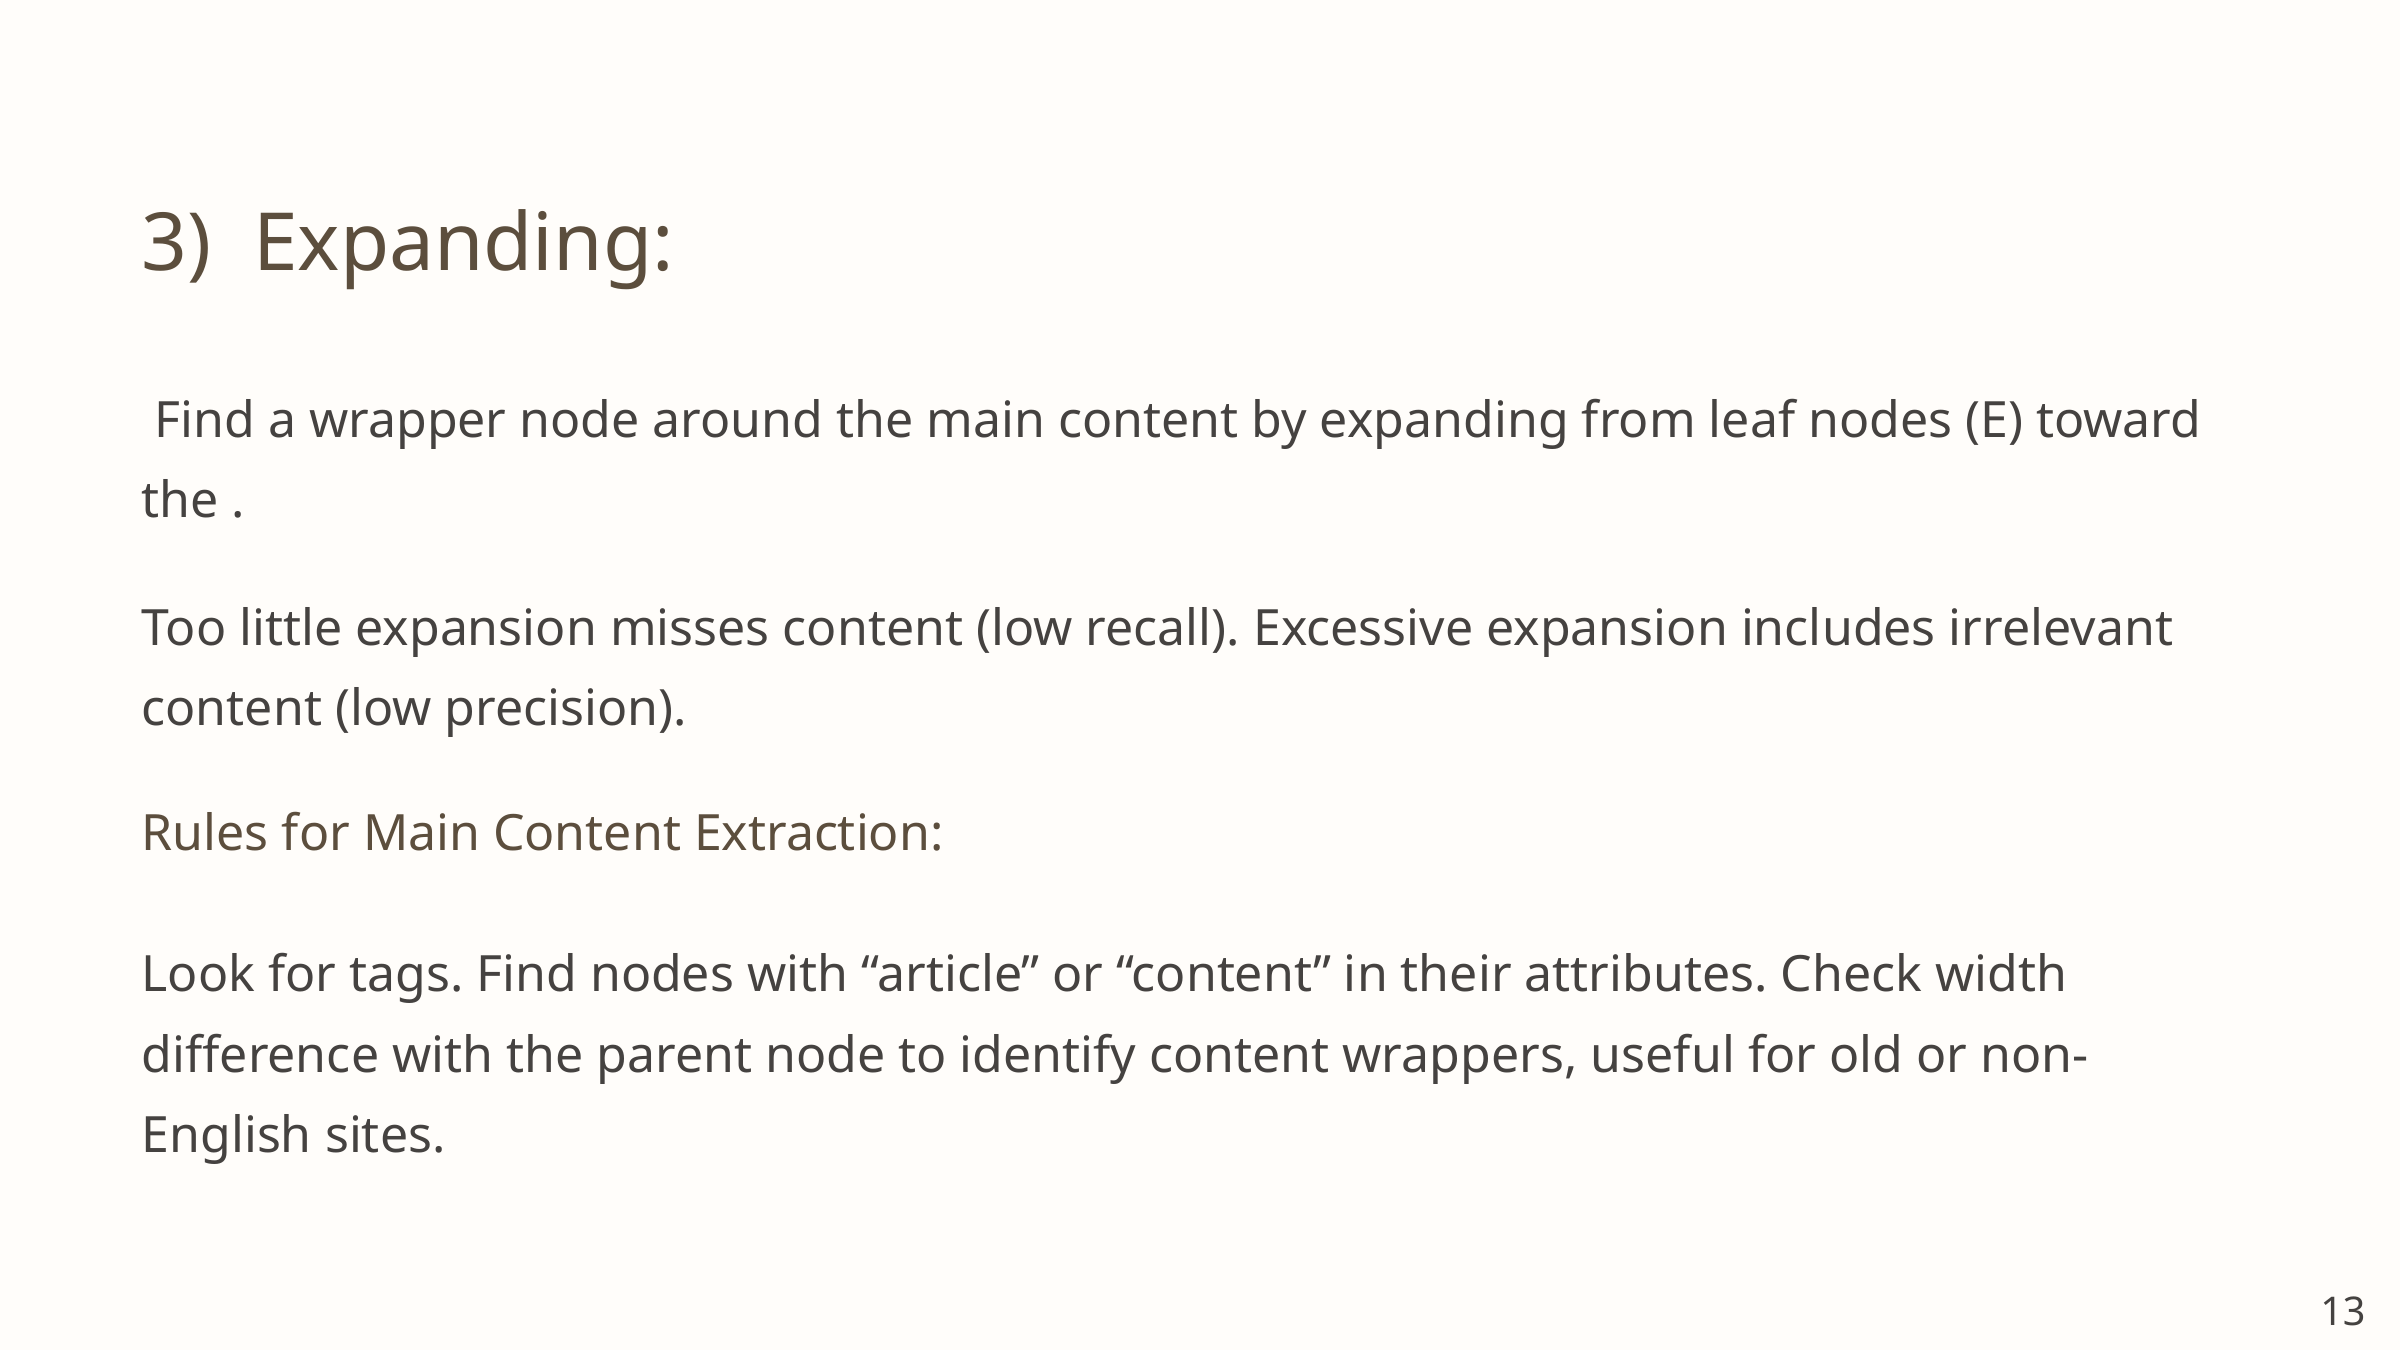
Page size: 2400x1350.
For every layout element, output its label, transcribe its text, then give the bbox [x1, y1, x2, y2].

text_box Rules for Main Content Extraction: [141, 797, 1050, 861]
text_box Too little expansion misses content (low recall). Excessive expansion includes irrelevant content (low precision). [141, 575, 2259, 737]
text_box Look for tags. Find nodes with “article” or “content” in their attributes. Check width difference with the parent node to identify content wrappers, useful for old or non-English sites. [141, 921, 2259, 1165]
text_box Find a wrapper node around the main content by expanding from leaf nodes (E) toward the . [141, 367, 2259, 530]
text_box 13 [2300, 1268, 2386, 1334]
text_box 3) Expanding: [141, 185, 952, 287]
